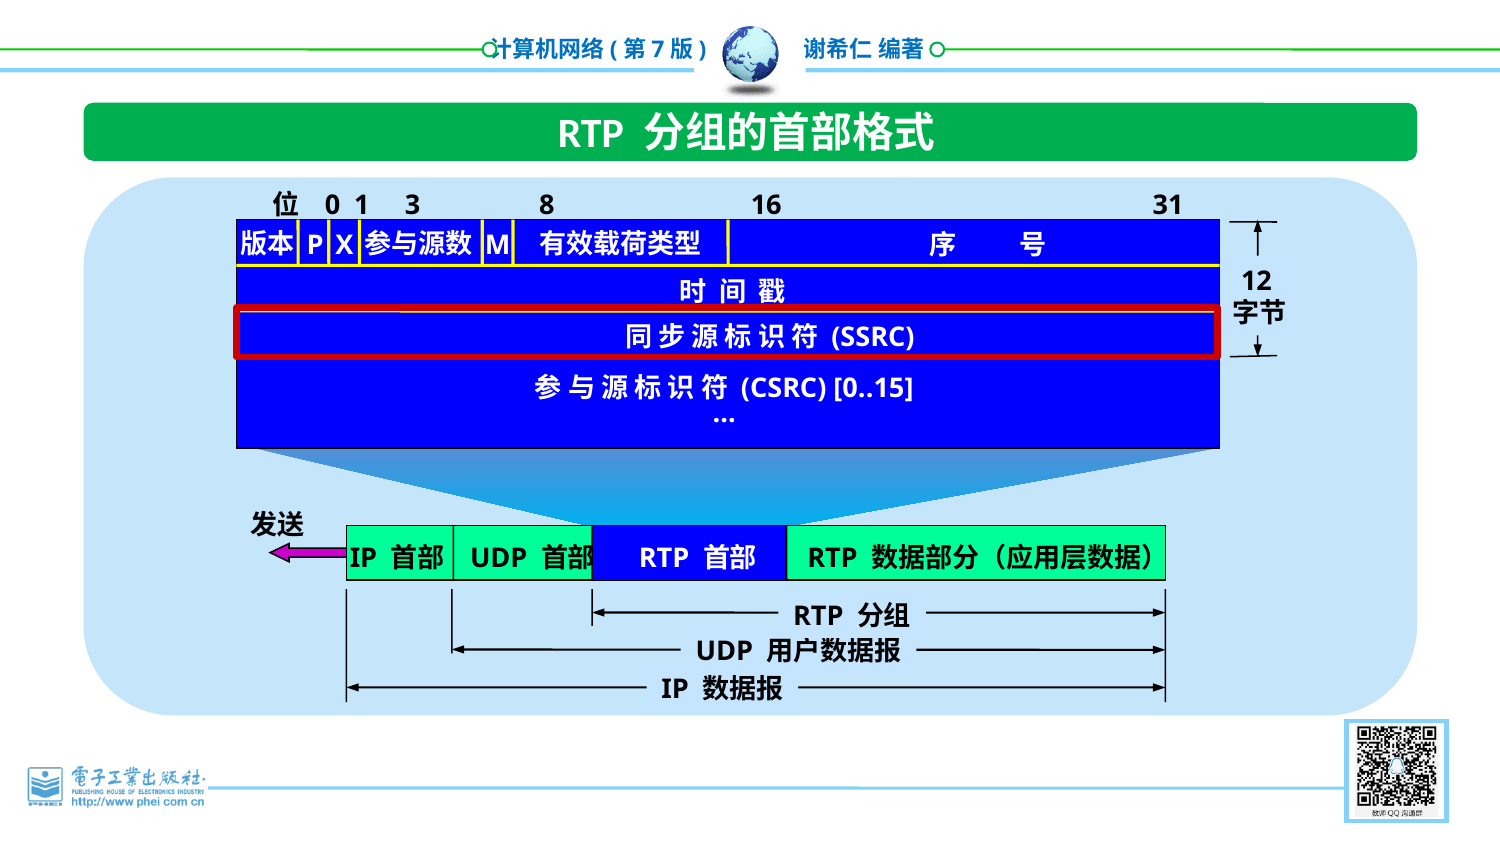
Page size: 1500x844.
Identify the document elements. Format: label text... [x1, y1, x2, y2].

text_box [926, 608, 1165, 617]
text_box [81, 175, 1420, 718]
text_box [255, 448, 1218, 525]
text_box RTP 分组的首部格式 [543, 98, 960, 164]
text_box [1061, 219, 1220, 265]
text_box [270, 547, 334, 562]
text_box [917, 645, 1165, 654]
text_box RTP 分组 [778, 590, 926, 638]
text_box [236, 267, 664, 305]
text_box [347, 683, 646, 692]
text_box [960, 102, 1418, 161]
text_box [592, 525, 786, 532]
text_box [452, 645, 680, 654]
text_box 位 0 1 3 8 16 31 [257, 179, 1199, 228]
text_box [729, 228, 914, 265]
text_box 参 与 源 标 识 符 (CSRC) [0..15] … [520, 362, 929, 435]
text_box [346, 525, 453, 532]
text_box [236, 359, 1220, 448]
text_box 有效载荷类型 [526, 228, 717, 267]
text_box [234, 305, 1220, 359]
text_box [1253, 222, 1262, 255]
picture [1355, 724, 1438, 817]
text_box IP 首部 UDP 首部 RTP 首部 RTP 数据部分（应用层数据） [334, 532, 1184, 580]
text_box M [488, 228, 526, 267]
text_box 序 号 [914, 228, 1061, 265]
text_box [717, 266, 1220, 305]
text_box [593, 608, 778, 617]
text_box [787, 525, 1166, 532]
text_box UDP 用户数据报 [680, 625, 917, 674]
text_box P [291, 228, 339, 268]
text_box [83, 102, 543, 161]
picture [720, 24, 780, 98]
text_box IP 数据报 [646, 663, 799, 711]
text_box [454, 525, 592, 532]
text_box [717, 228, 728, 265]
text_box [799, 683, 1165, 692]
text_box X [320, 228, 349, 267]
text_box 参与源数 [349, 228, 488, 267]
text_box 时 间 戳 [664, 267, 801, 305]
text_box 版本 [225, 219, 291, 267]
text_box 发送 [235, 499, 319, 547]
text_box [1253, 336, 1262, 356]
text_box 12 字节 [1220, 255, 1302, 336]
picture [23, 764, 208, 809]
